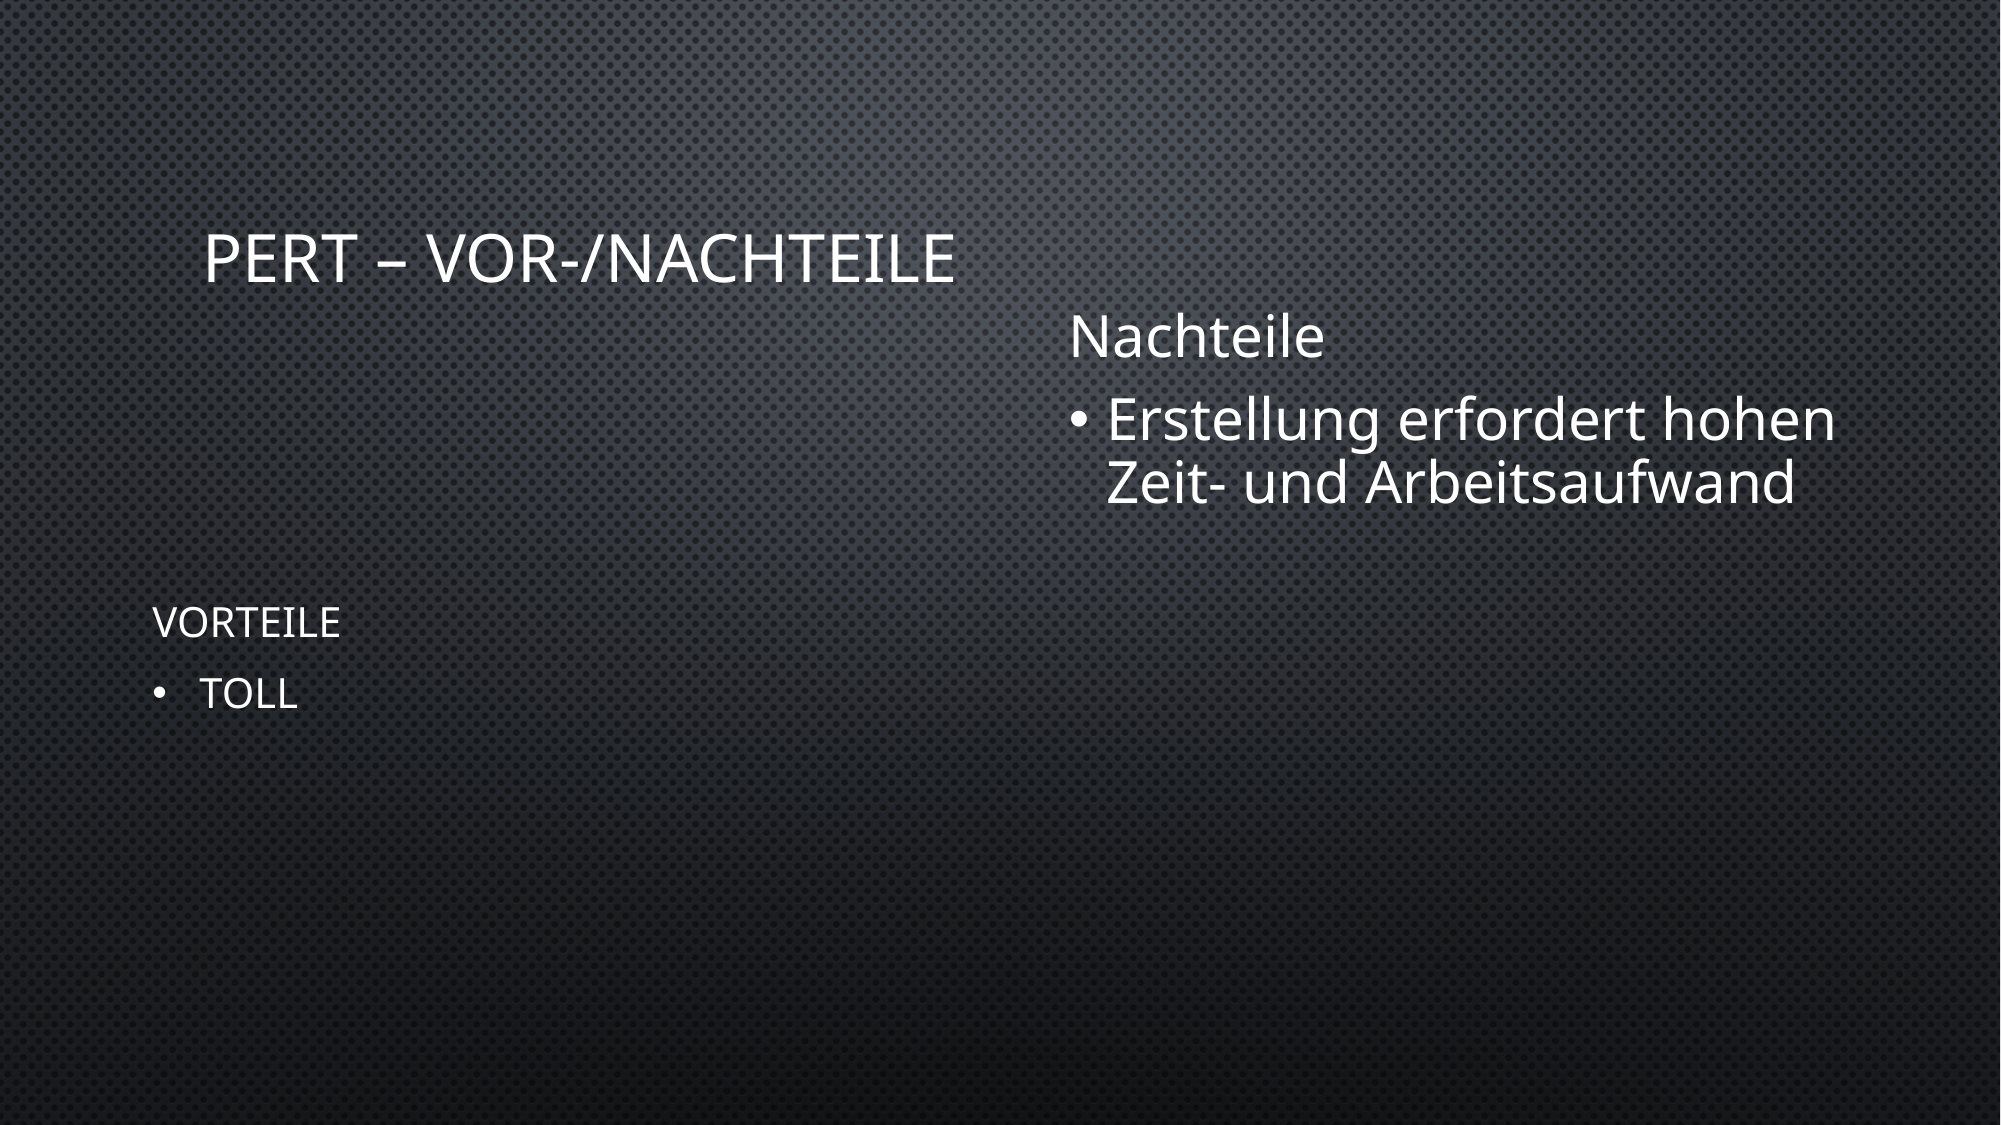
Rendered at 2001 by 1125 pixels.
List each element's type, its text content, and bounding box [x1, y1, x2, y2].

text_box Nachteile Erstellung erfordert hohen Zeit- und Arbeitsaufwand [1053, 299, 1863, 1014]
title PERT – Vor-/Nachteile [187, 99, 1813, 413]
list Vorteile toll [137, 299, 947, 1014]
